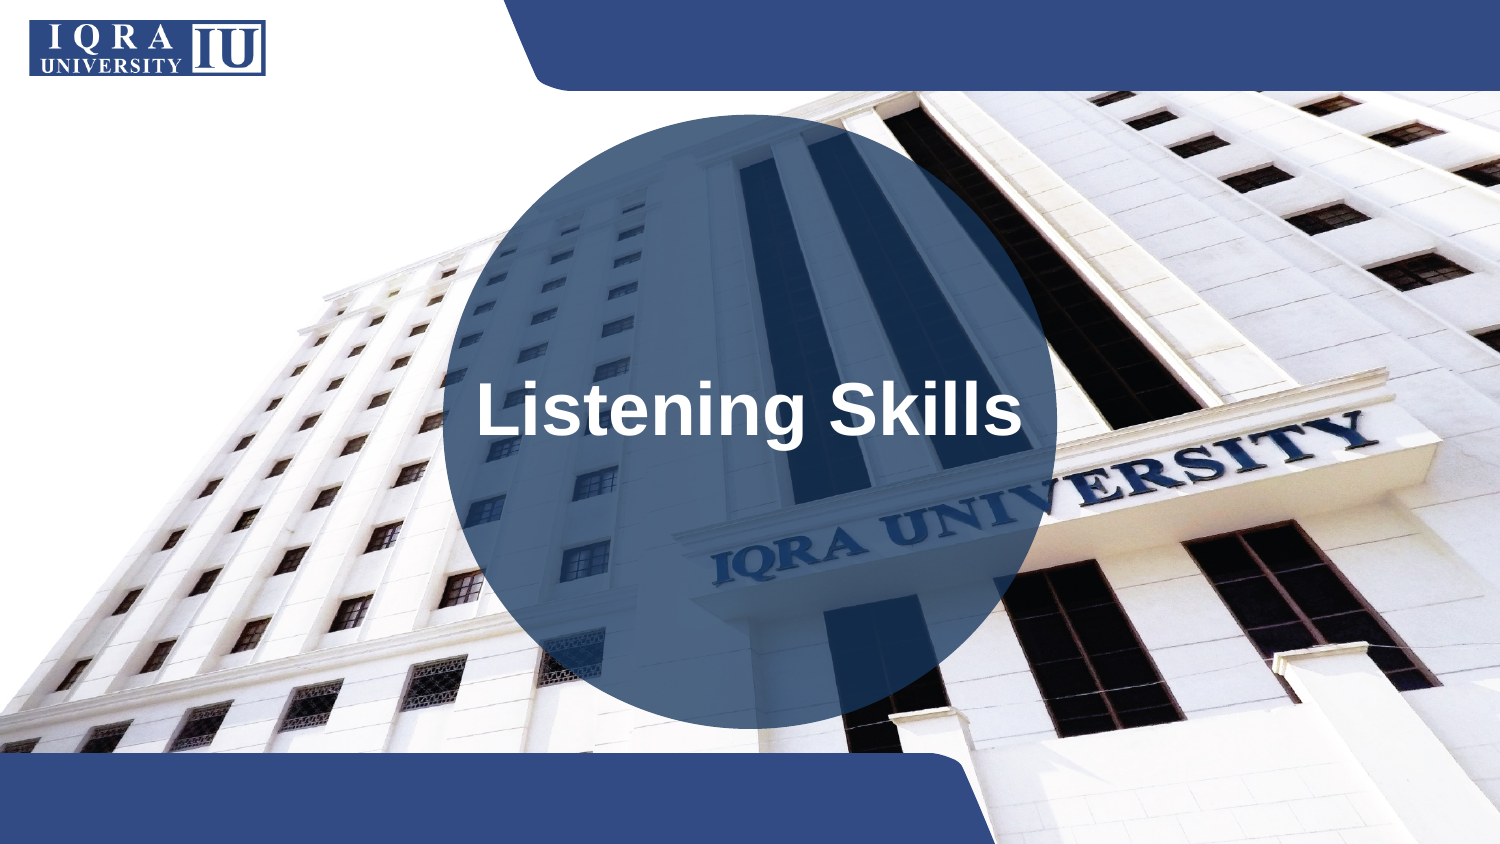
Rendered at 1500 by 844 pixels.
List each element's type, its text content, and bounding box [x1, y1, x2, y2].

list Listening Skills [442, 357, 1058, 453]
picture [0, 0, 1500, 844]
